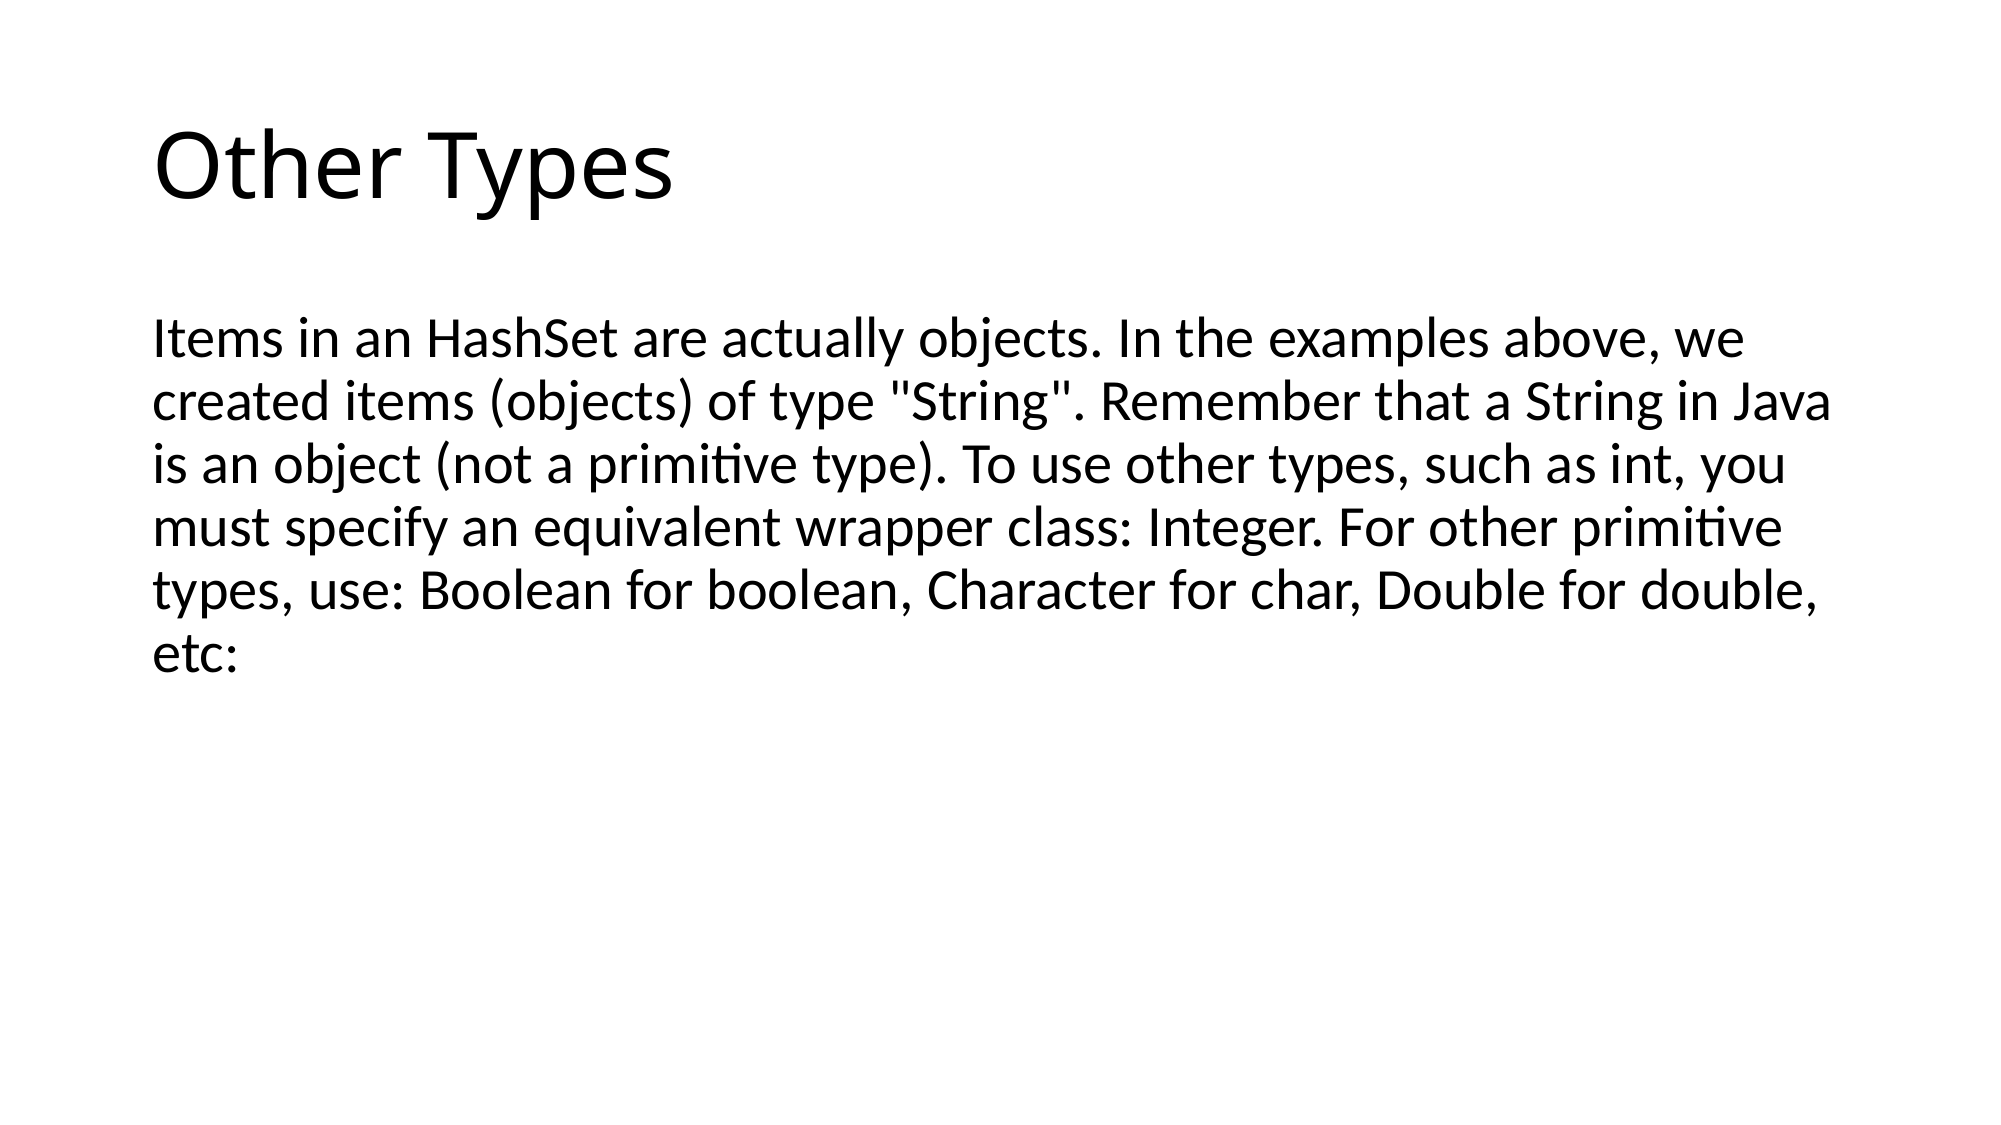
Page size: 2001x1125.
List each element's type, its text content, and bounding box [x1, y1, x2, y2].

title Other Types [137, 59, 1863, 278]
list Items in an HashSet are actually objects. In the examples above, we created items (objects) of type "String". Remember that a String in Java is an object (not a primitive type). To use other types, such as int, you must specify an equivalent wrapper class: Integer. For other primitive types, use: Boolean for boolean, Character for char, Double for double, etc: [137, 299, 1863, 1014]
